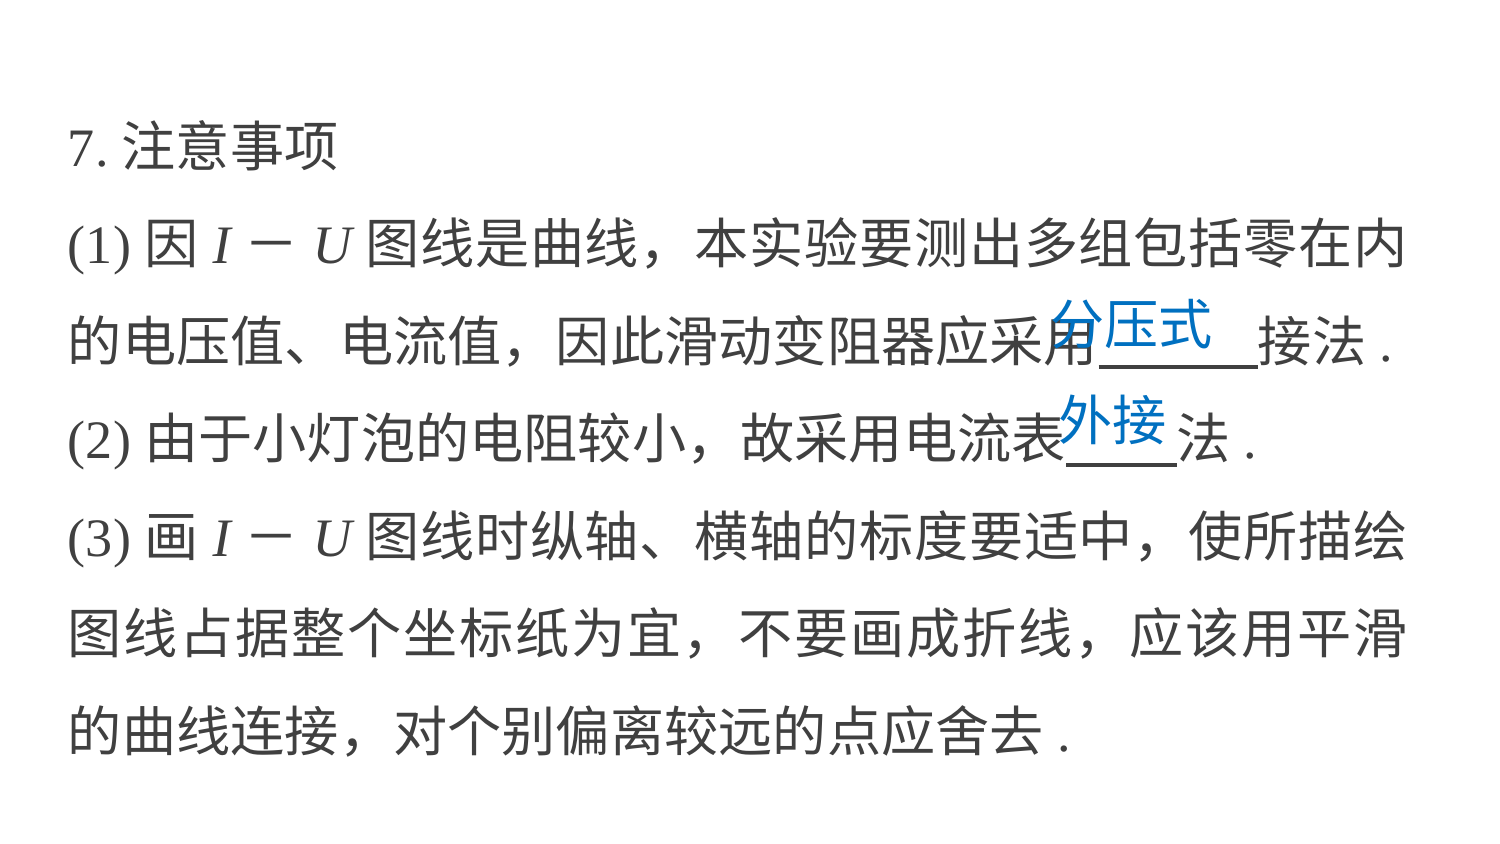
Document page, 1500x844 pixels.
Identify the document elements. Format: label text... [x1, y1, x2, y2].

text_box 7.注意事项 (1)因I－U图线是曲线，本实验要测出多组包括零在内的电压值、电流值，因此滑动变阻器应采用 接法. (2)由于小灯泡的电阻较小，故采用电流表 法. (3)画I－U图线时纵轴、横轴的标度要适中，使所描绘图线占据整个坐标纸为宜，不要画成折线，应该用平滑的曲线连接，对个别偏离较远的点应舍去. [53, 72, 1424, 770]
text_box 分压式 [1035, 282, 1229, 363]
text_box 外接 [1043, 379, 1182, 459]
